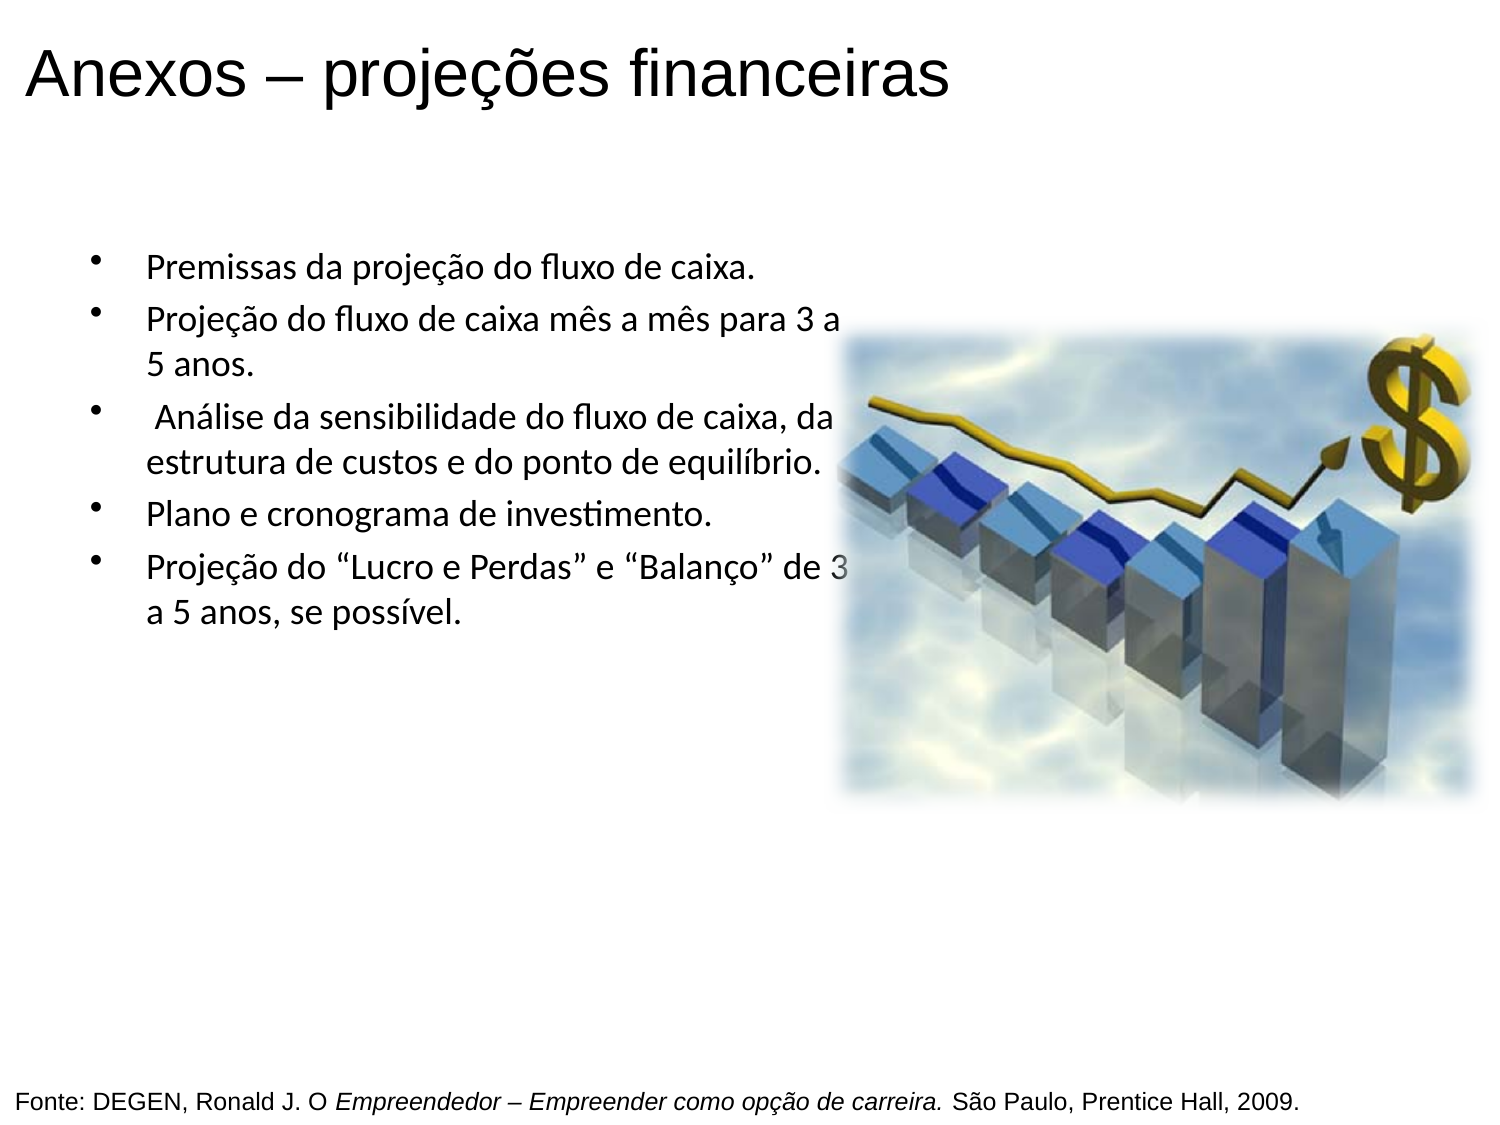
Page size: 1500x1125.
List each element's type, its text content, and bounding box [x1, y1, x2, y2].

text_box Fonte: DEGEN, Ronald J. O Empreendedor – Empreender como opção de carreira. São Paulo, Prentice Hall, 2009. [0, 1078, 1336, 1123]
text_box Premissas da projeção do fluxo de caixa. Projeção do fluxo de caixa mês a mês para 3 a 5 anos. Análise da sensibilidade do fluxo de caixa, da estrutura de custos e do ponto de equilíbrio. Plano e cronograma de investimento. Projeção do “Lucro e Perdas” e “Balanço” de 3 a 5 anos, se possível. [0, 234, 868, 828]
text_box Anexos – projeções financeiras [11, 22, 1483, 117]
picture [823, 316, 1489, 815]
